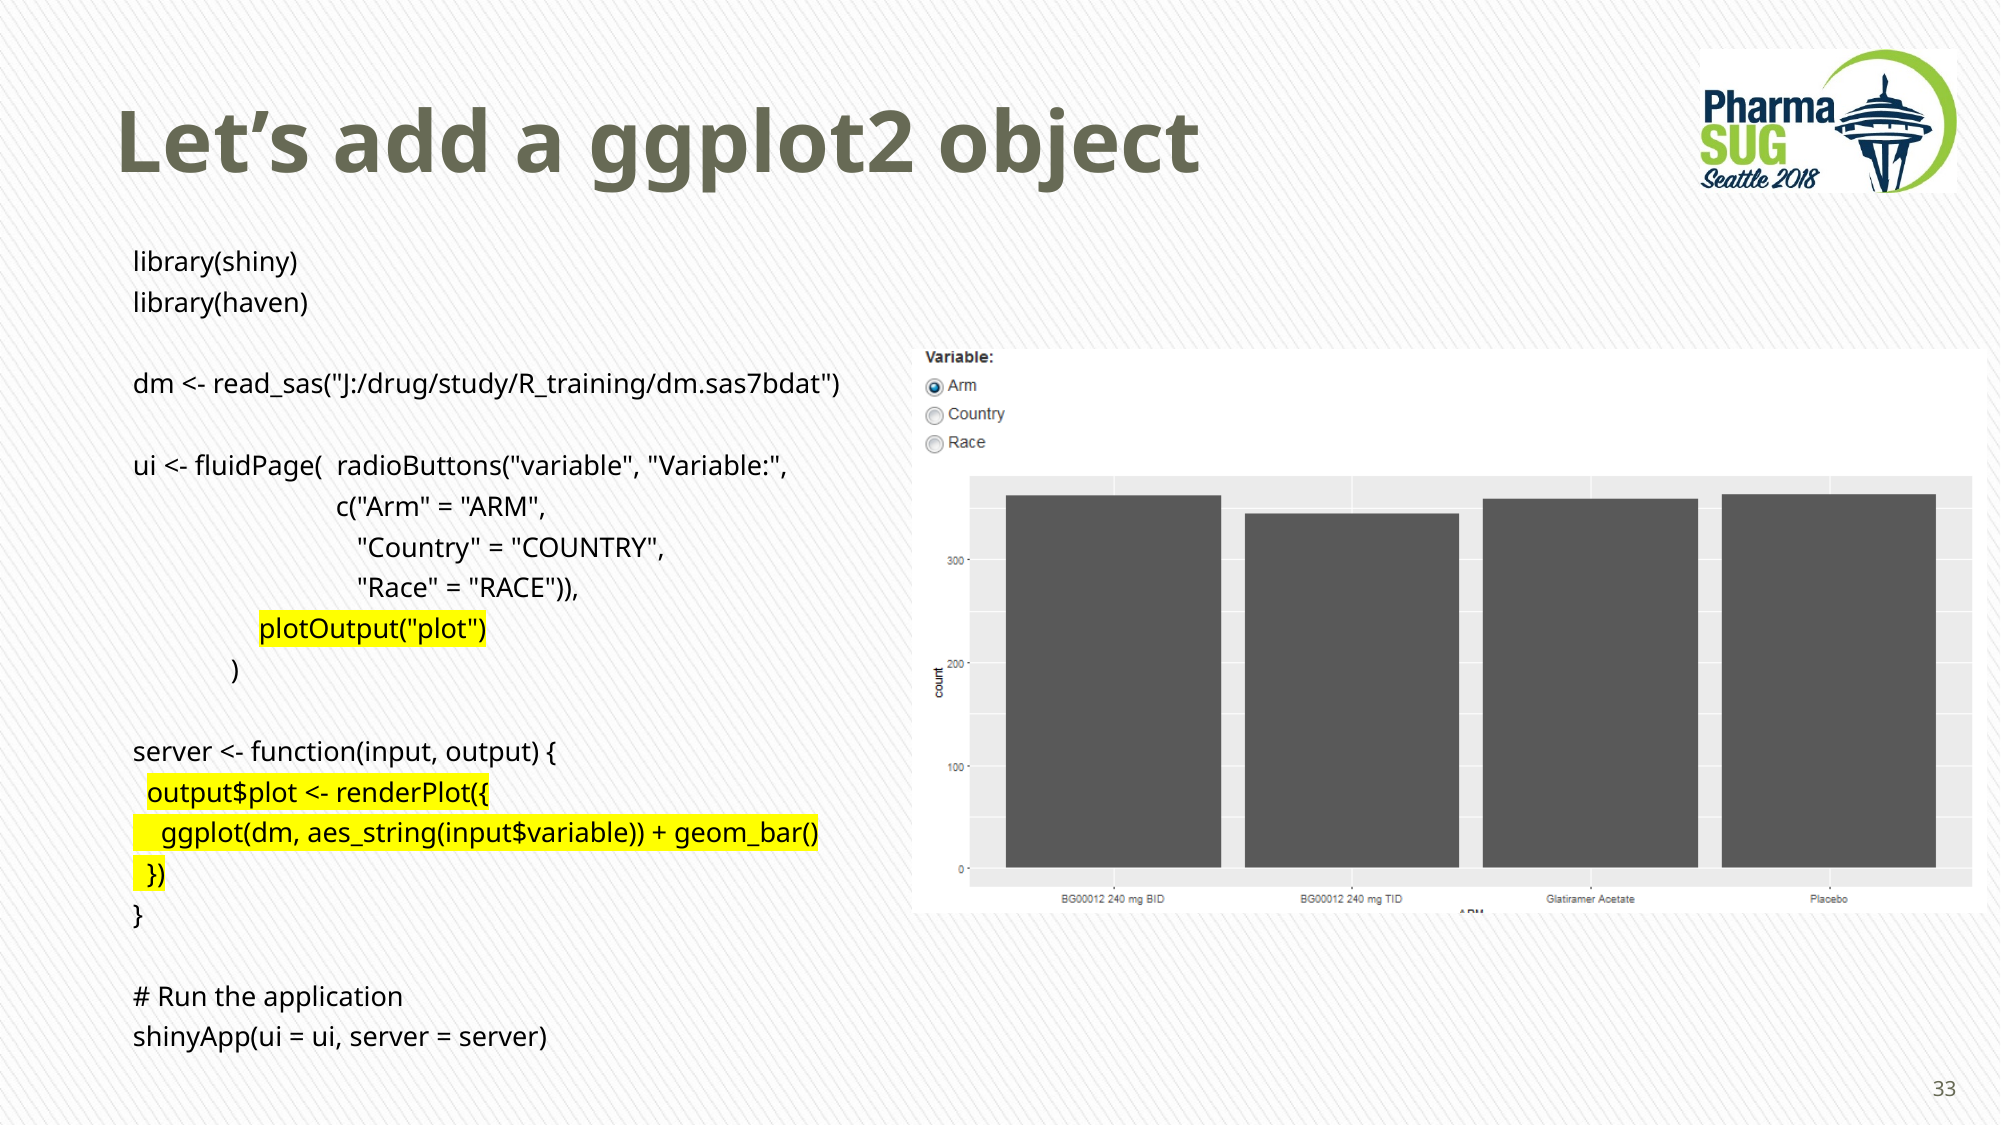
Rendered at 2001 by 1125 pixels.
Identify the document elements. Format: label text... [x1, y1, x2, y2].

picture [0, 0, 2001, 1125]
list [912, 349, 1987, 913]
list library(shiny) library(haven) dm <- read_sas("J:/drug/study/R_training/dm.sas7bdat") ui <- fluidPage( radioButtons("variable", "Variable:", c("Arm" = "ARM", "Country" = "COUNTRY", "Race" = "RACE")), plotOutput("plot") ) server <- function(input, output) { output$plot <- renderPlot({ ggplot(dm, aes_string(input$variable)) + geom_bar() }) } # Run the application shinyApp(ui = ui, server = server) [99, 236, 984, 884]
title Let’s add a ggplot2 object [99, 44, 1596, 233]
slide_number 33 [1891, 1051, 1972, 1112]
